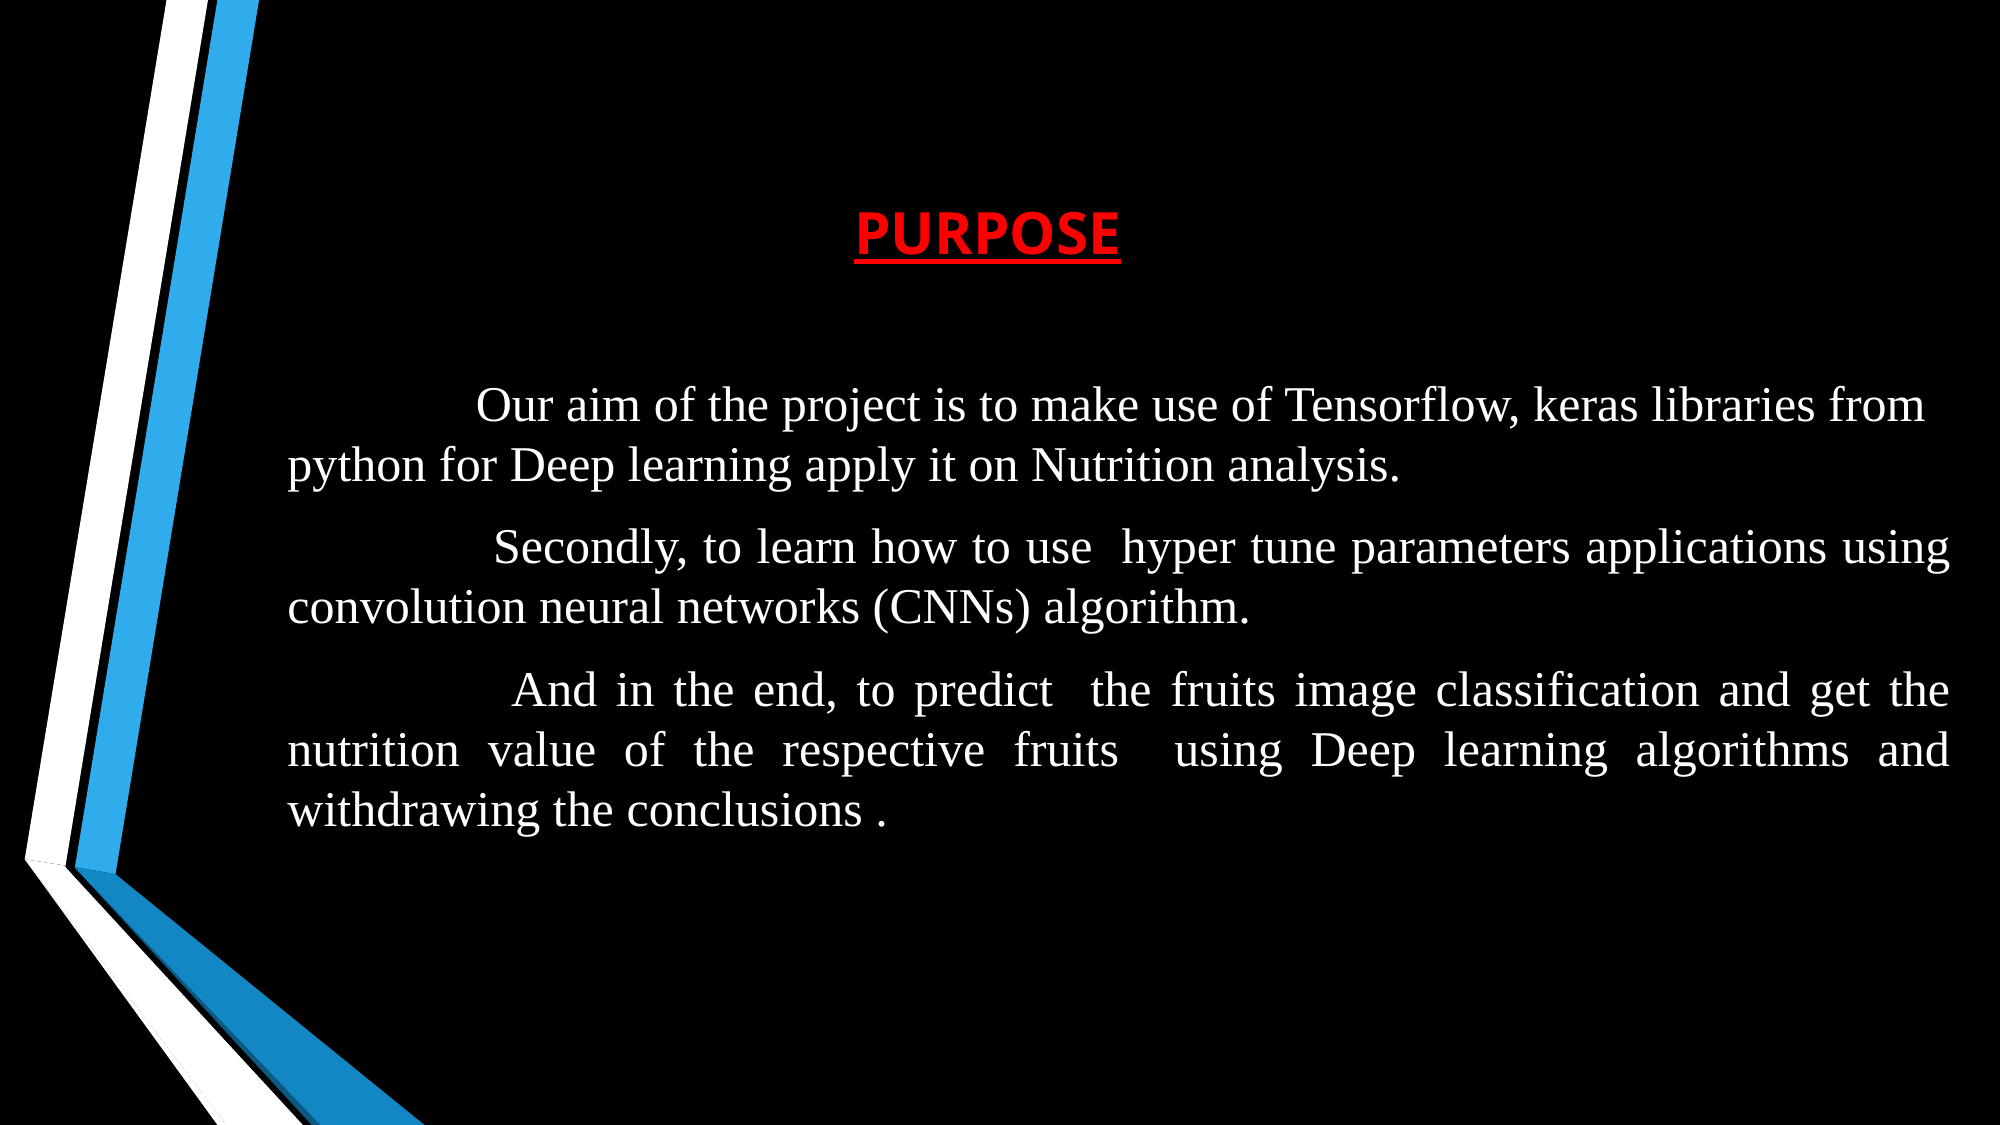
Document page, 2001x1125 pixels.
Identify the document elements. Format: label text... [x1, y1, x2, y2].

list PURPOSE Our aim of the project is to make use of Tensorflow, keras libraries from python for Deep learning apply it on Nutrition analysis. Secondly, to learn how to use hyper tune parameters applications using convolution neural networks (CNNs) algorithm. And in the end, to predict the fruits image classification and get the nutrition value of the respective fruits using Deep learning algorithms and withdrawing the conclusions . [272, 19, 1967, 1097]
